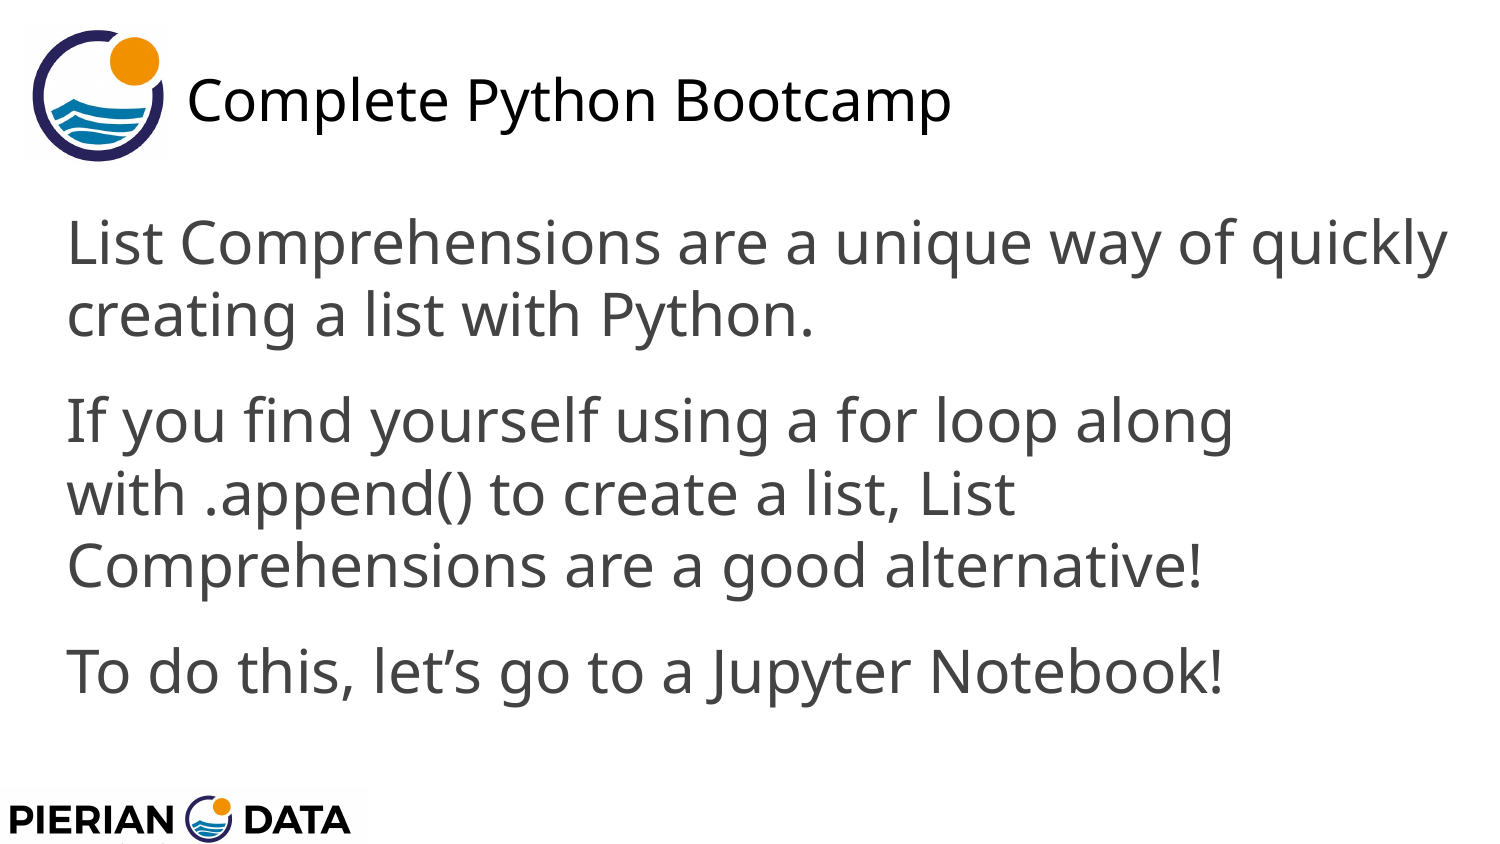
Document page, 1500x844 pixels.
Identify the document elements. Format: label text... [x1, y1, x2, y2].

picture [24, 24, 172, 167]
list List Comprehensions are a unique way of quickly creating a list with Python. If you find yourself using a for loop along with .append() to create a list, List Comprehensions are a good alternative! To do this, let’s go to a Jupyter Notebook! [51, 189, 1476, 750]
picture [0, 787, 368, 844]
title Complete Python Bootcamp [176, 48, 1449, 143]
